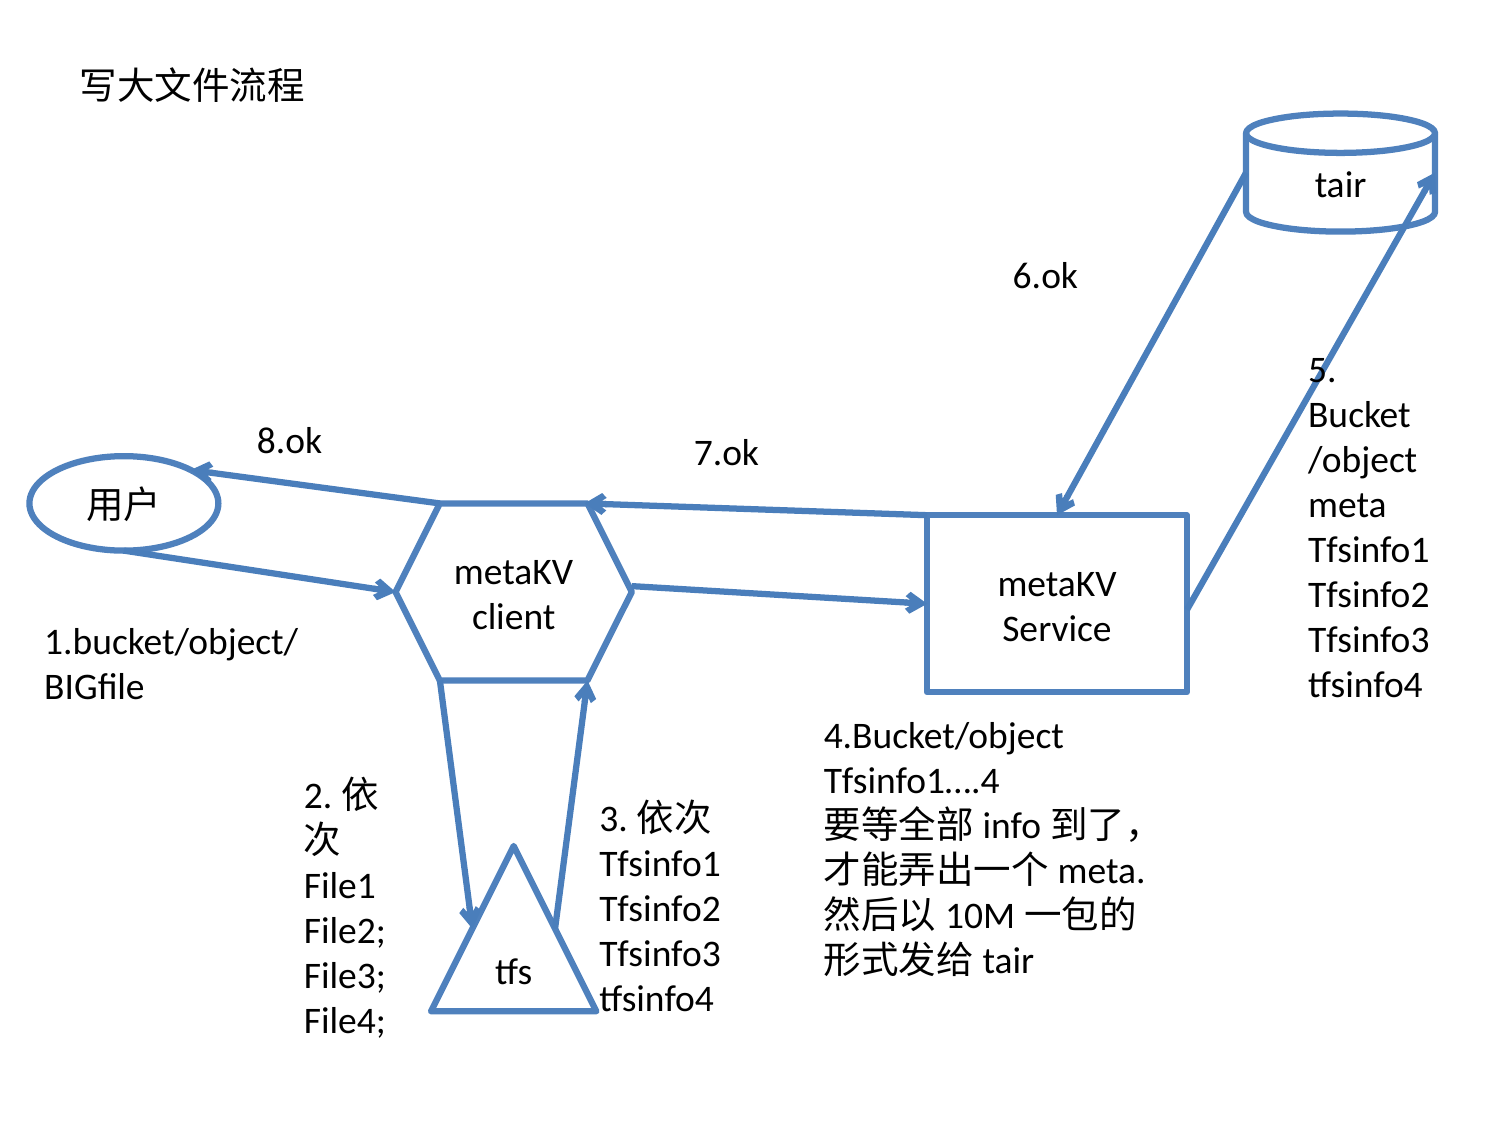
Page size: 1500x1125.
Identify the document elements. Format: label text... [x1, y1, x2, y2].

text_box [1056, 172, 1247, 516]
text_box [554, 680, 588, 929]
text_box 6.ok [997, 243, 1051, 304]
text_box tfs [431, 843, 584, 1014]
text_box 8.ok [242, 408, 420, 468]
text_box metaKV client [396, 501, 631, 683]
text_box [190, 469, 441, 504]
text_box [631, 585, 928, 604]
text_box metaKV Service [925, 513, 1189, 694]
text_box tair [1243, 111, 1438, 234]
text_box 5. Bucket /object meta Tfsinfo1 Tfsinfo2 Tfsinfo3 tfsinfo4 [1293, 338, 1471, 713]
text_box 4.Bucket/object Tfsinfo1….4 要等全部info到了，才能弄出一个meta. 然后以10M一包的形式发给tair [809, 704, 1164, 989]
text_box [1186, 231, 1341, 610]
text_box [123, 550, 396, 593]
text_box 1.bucket/object/ BIGfile [29, 609, 420, 715]
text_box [439, 680, 473, 929]
text_box 2.依次 File1 File2; File3; File4; [289, 763, 431, 1048]
text_box 3.依次 Tfsinfo1 Tfsinfo2 Tfsinfo3 tfsinfo4 [584, 786, 821, 1027]
text_box 用户 [27, 454, 219, 553]
text_box 7.ok [679, 420, 880, 481]
text_box 写大文件流程 [64, 54, 420, 115]
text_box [584, 503, 928, 516]
